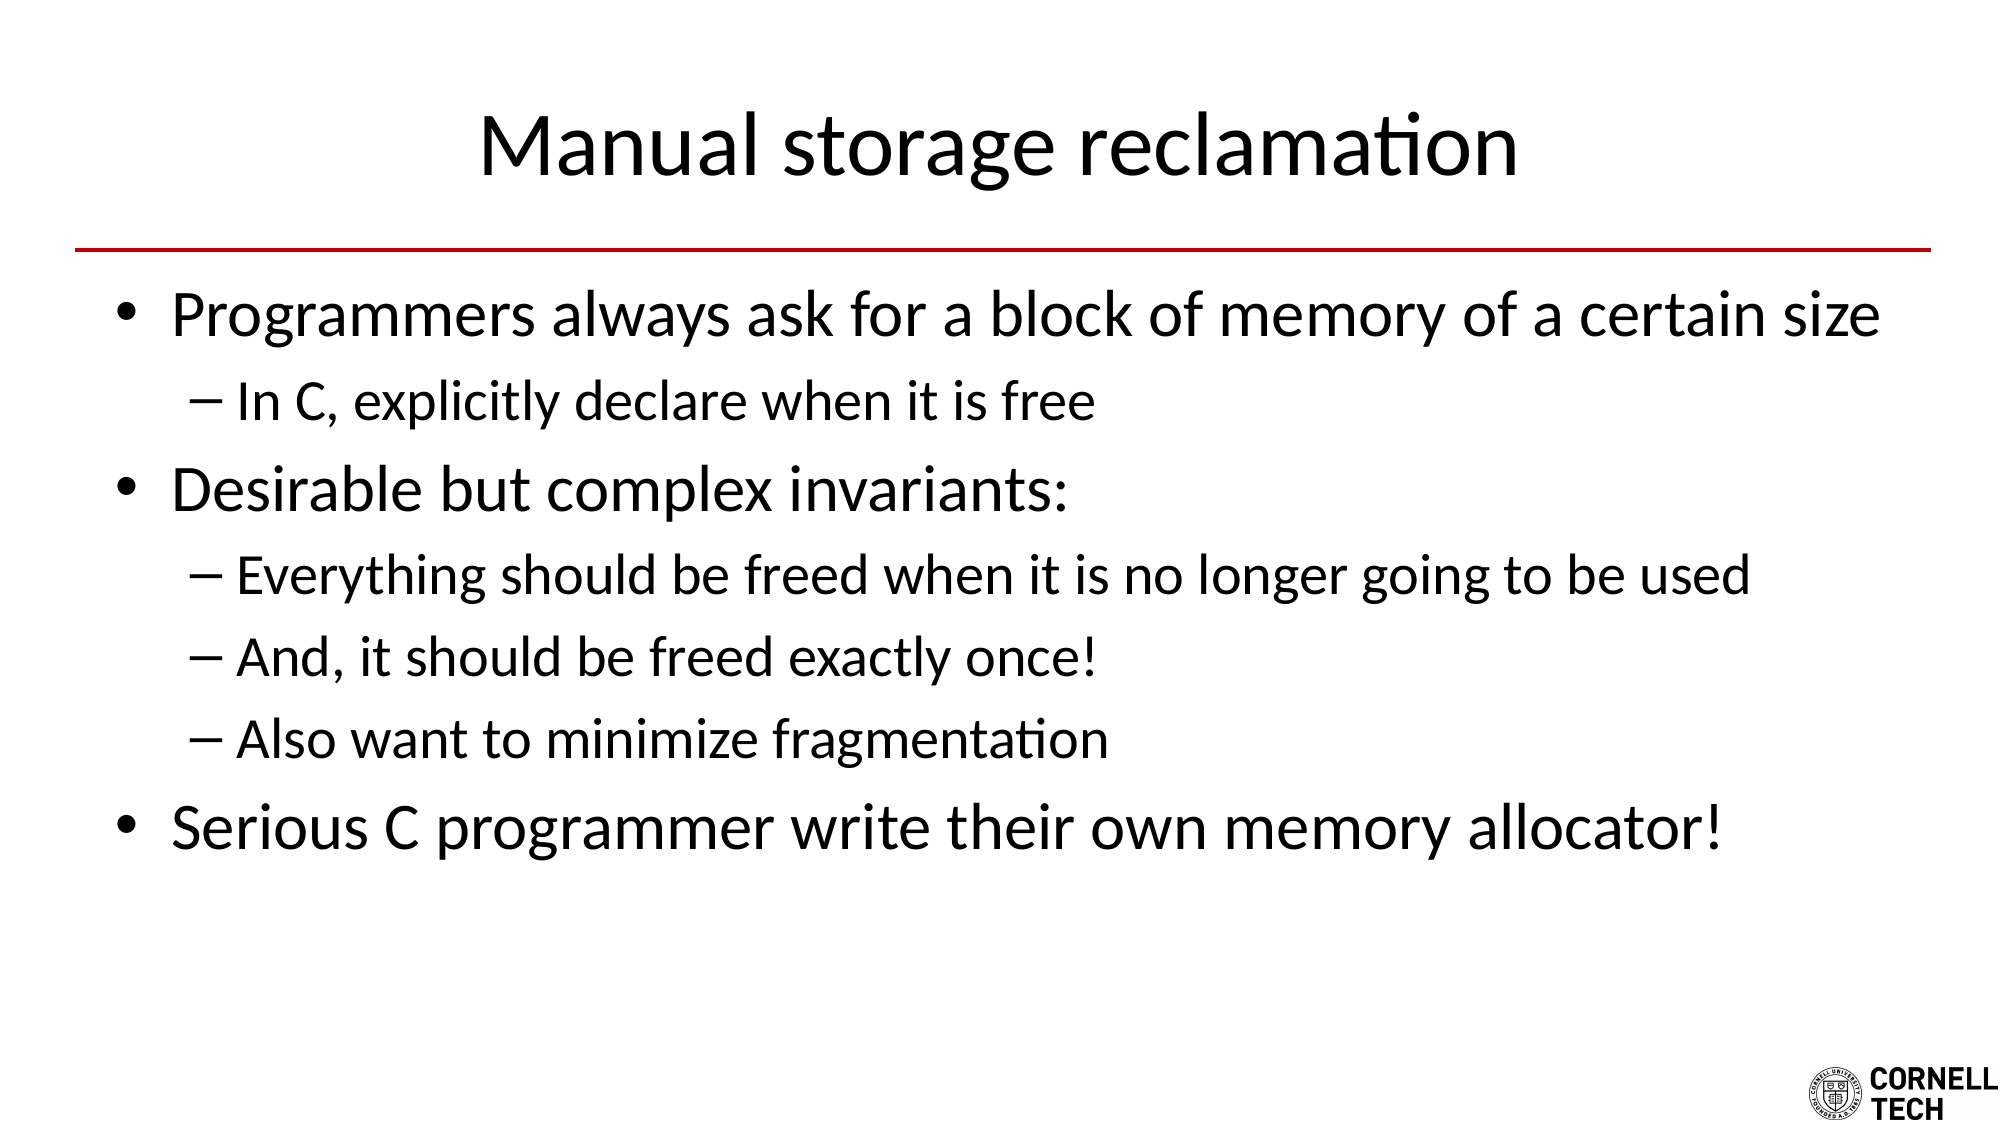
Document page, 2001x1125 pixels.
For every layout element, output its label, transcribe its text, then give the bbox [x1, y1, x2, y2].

picture [1809, 1067, 1998, 1120]
list Programmers always ask for a block of memory of a certain size In C, explicitly declare when it is free Desirable but complex invariants: Everything should be freed when it is no longer going to be used And, it should be freed exactly once! Also want to minimize fragmentation Serious C programmer write their own memory allocator! [99, 262, 1900, 1005]
title Manual storage reclamation [99, 45, 1900, 233]
